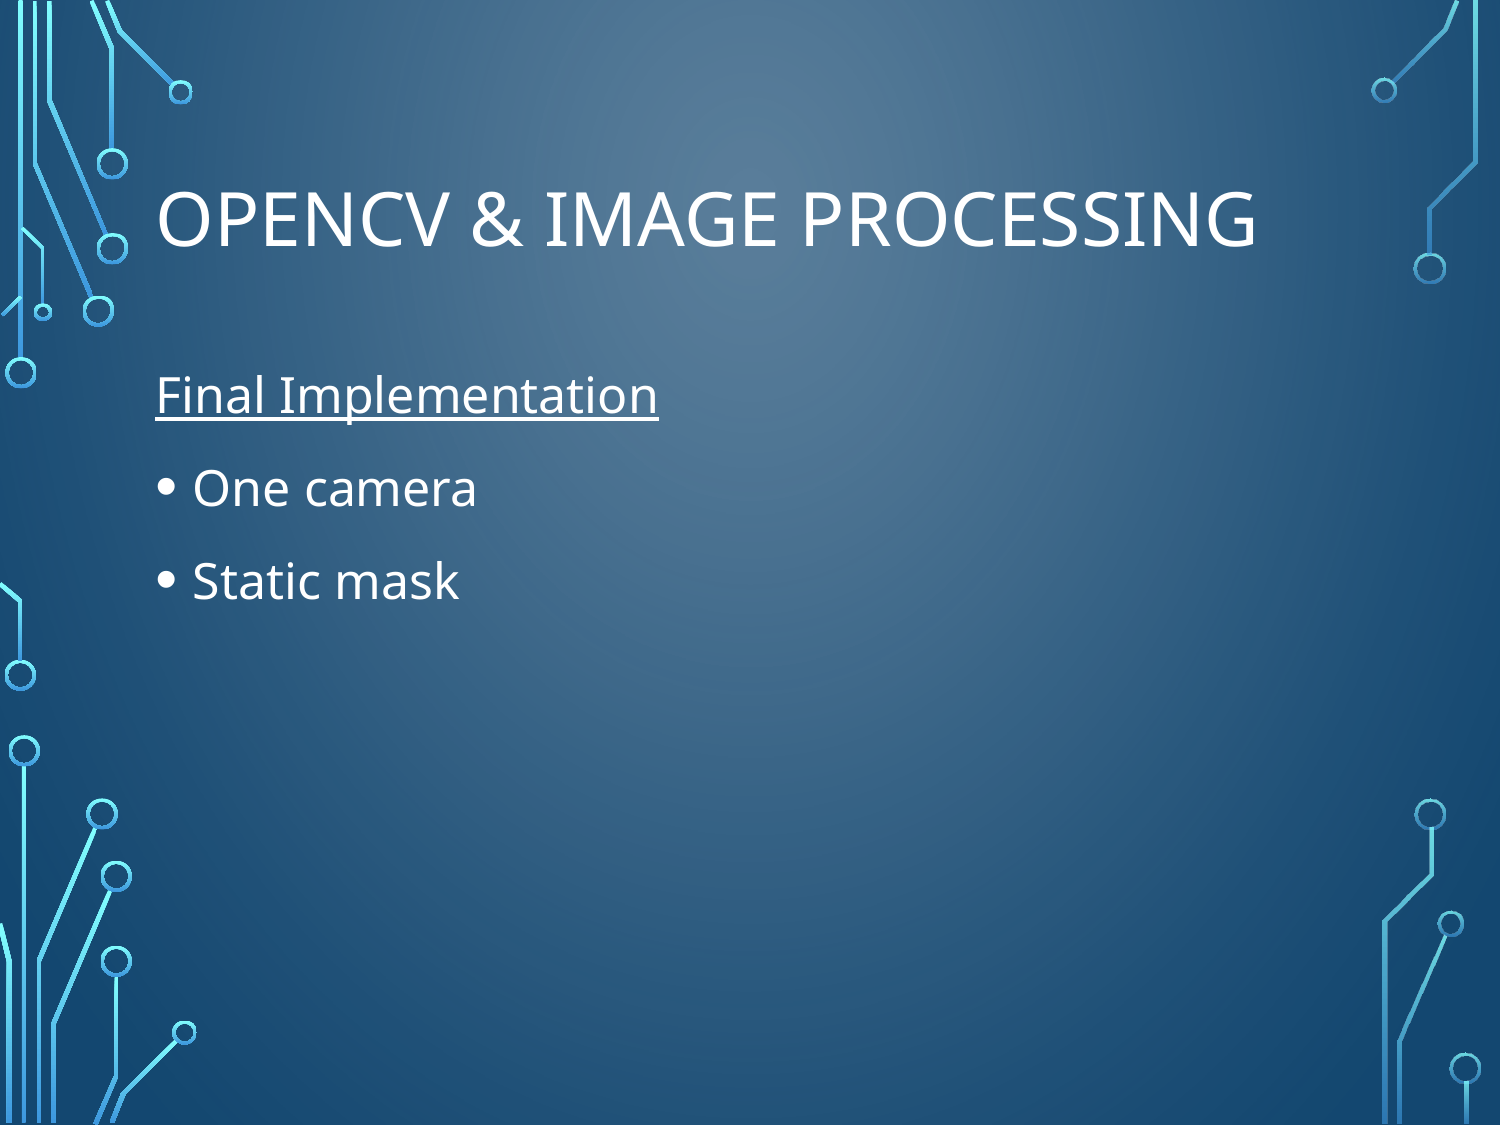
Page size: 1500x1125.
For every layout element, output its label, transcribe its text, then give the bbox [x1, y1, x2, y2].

title OpenCV & Image Processing [140, 101, 1360, 343]
list Final Implementation One camera Static mask [140, 343, 1360, 925]
